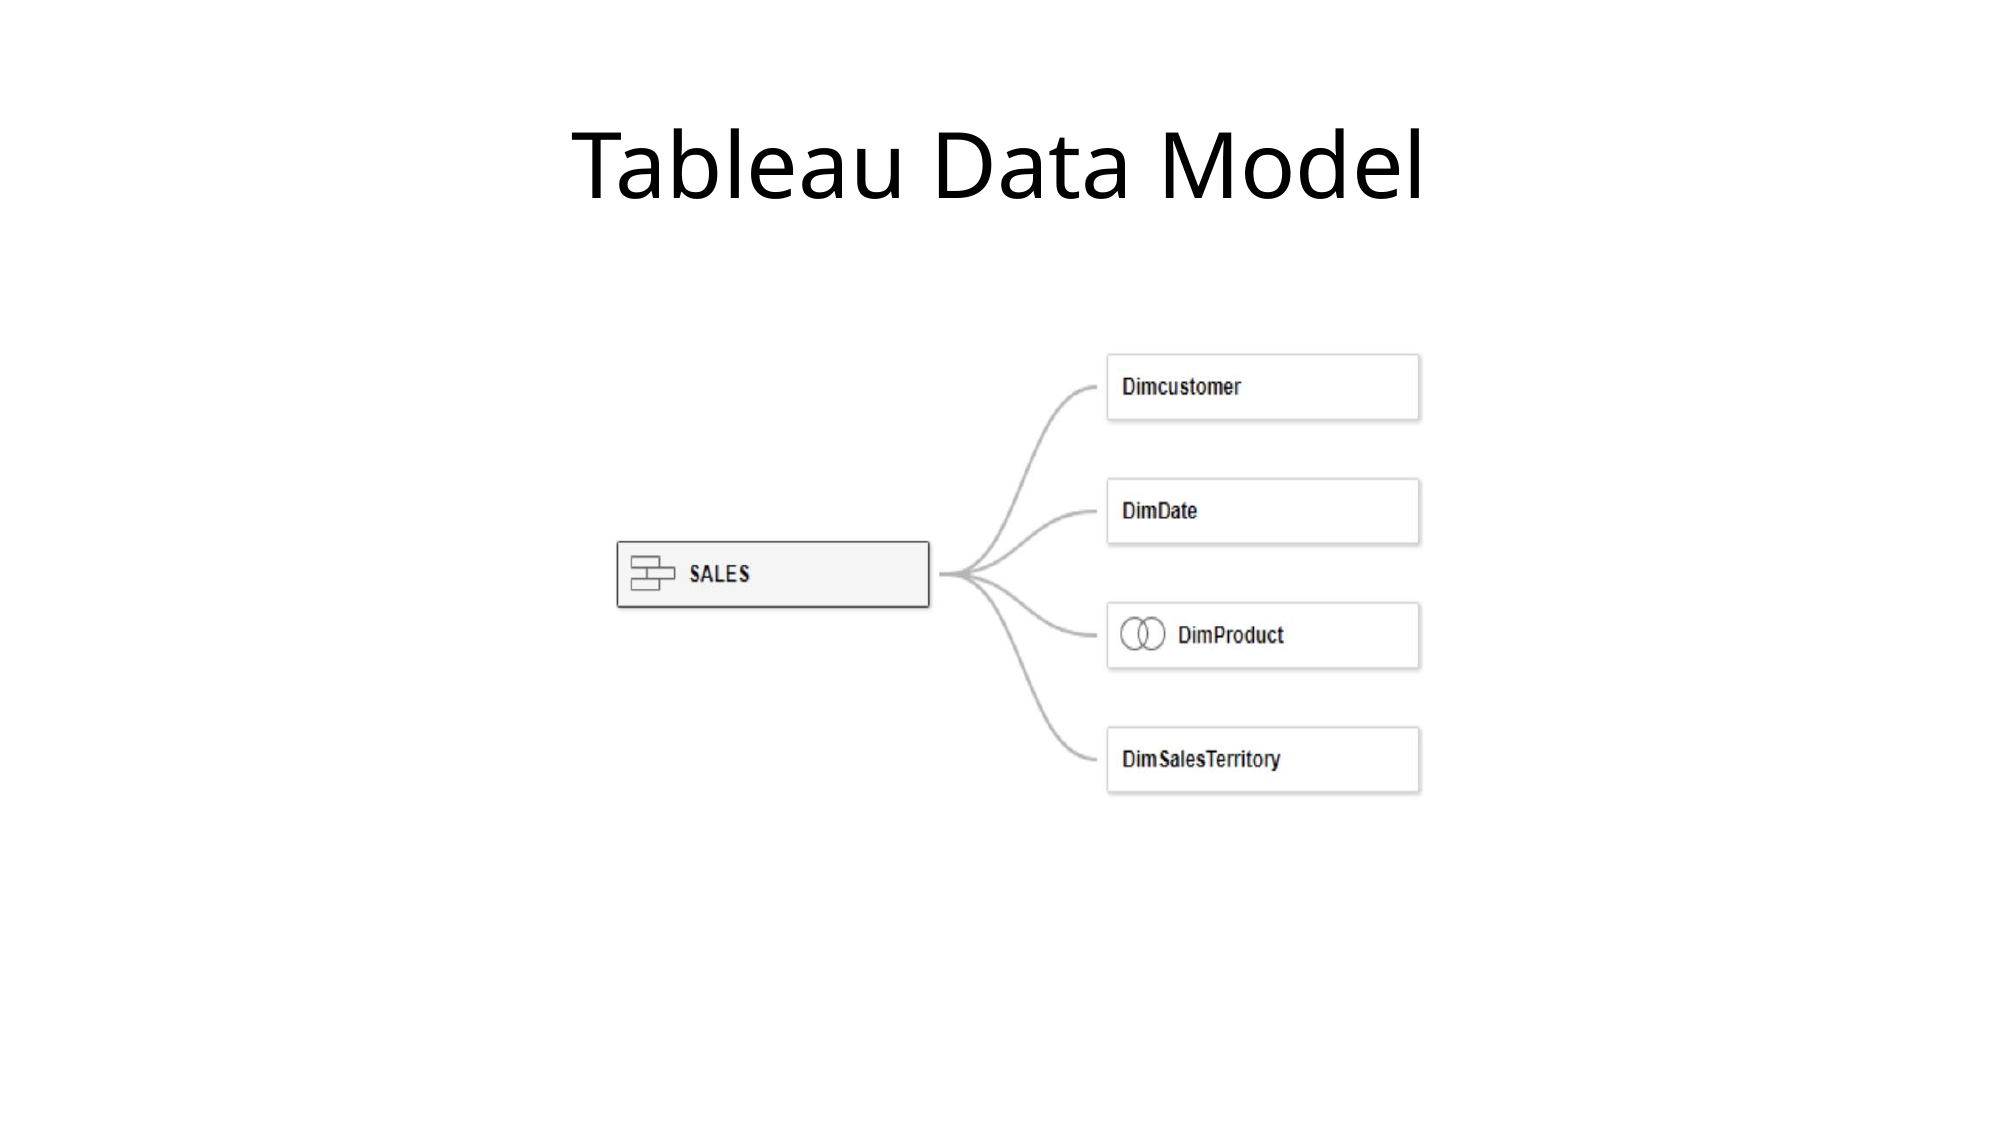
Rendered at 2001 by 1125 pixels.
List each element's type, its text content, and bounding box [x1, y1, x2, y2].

title Tableau Data Model [137, 59, 1863, 278]
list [498, 299, 1502, 1014]
